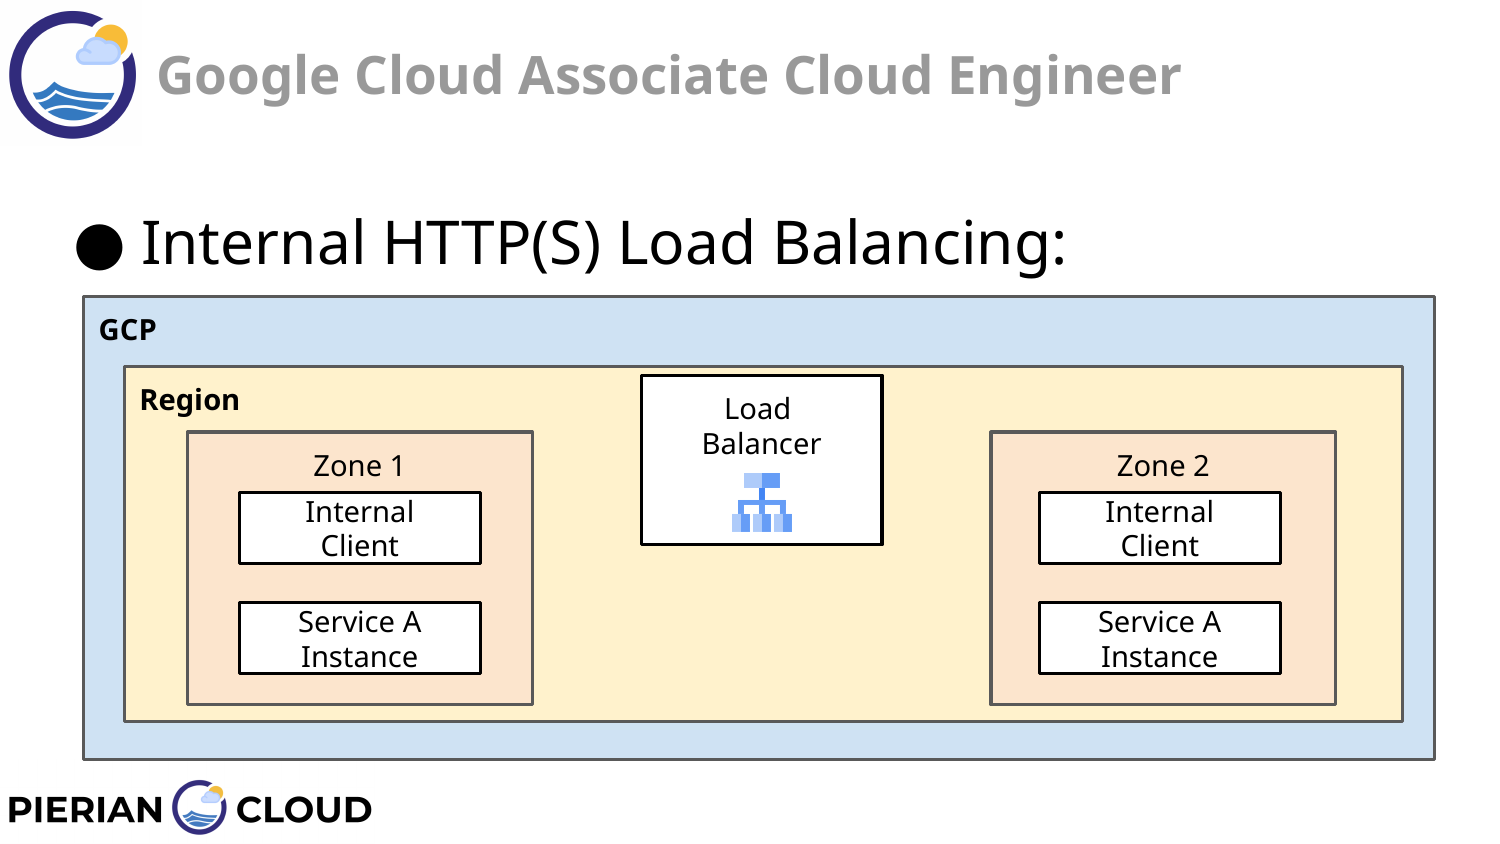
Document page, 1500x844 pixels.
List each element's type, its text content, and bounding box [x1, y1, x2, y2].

picture [726, 466, 797, 538]
picture [0, 758, 375, 844]
text_box Service A Instance [1039, 602, 1281, 674]
text_box Zone 1 [187, 432, 533, 705]
text_box Service A Instance [239, 602, 481, 674]
text_box Internal Client [239, 492, 481, 564]
text_box Internal Client [1039, 492, 1281, 564]
text_box GCP [83, 296, 1435, 760]
picture [0, 0, 142, 146]
text_box Region [124, 366, 1403, 722]
subtitle Internal HTTP(S) Load Balancing: [51, 189, 1476, 314]
title Google Cloud Associate Cloud Engineer [146, 25, 1420, 120]
text_box Zone 2 [990, 432, 1336, 705]
text_box Load Balancer [641, 375, 883, 545]
